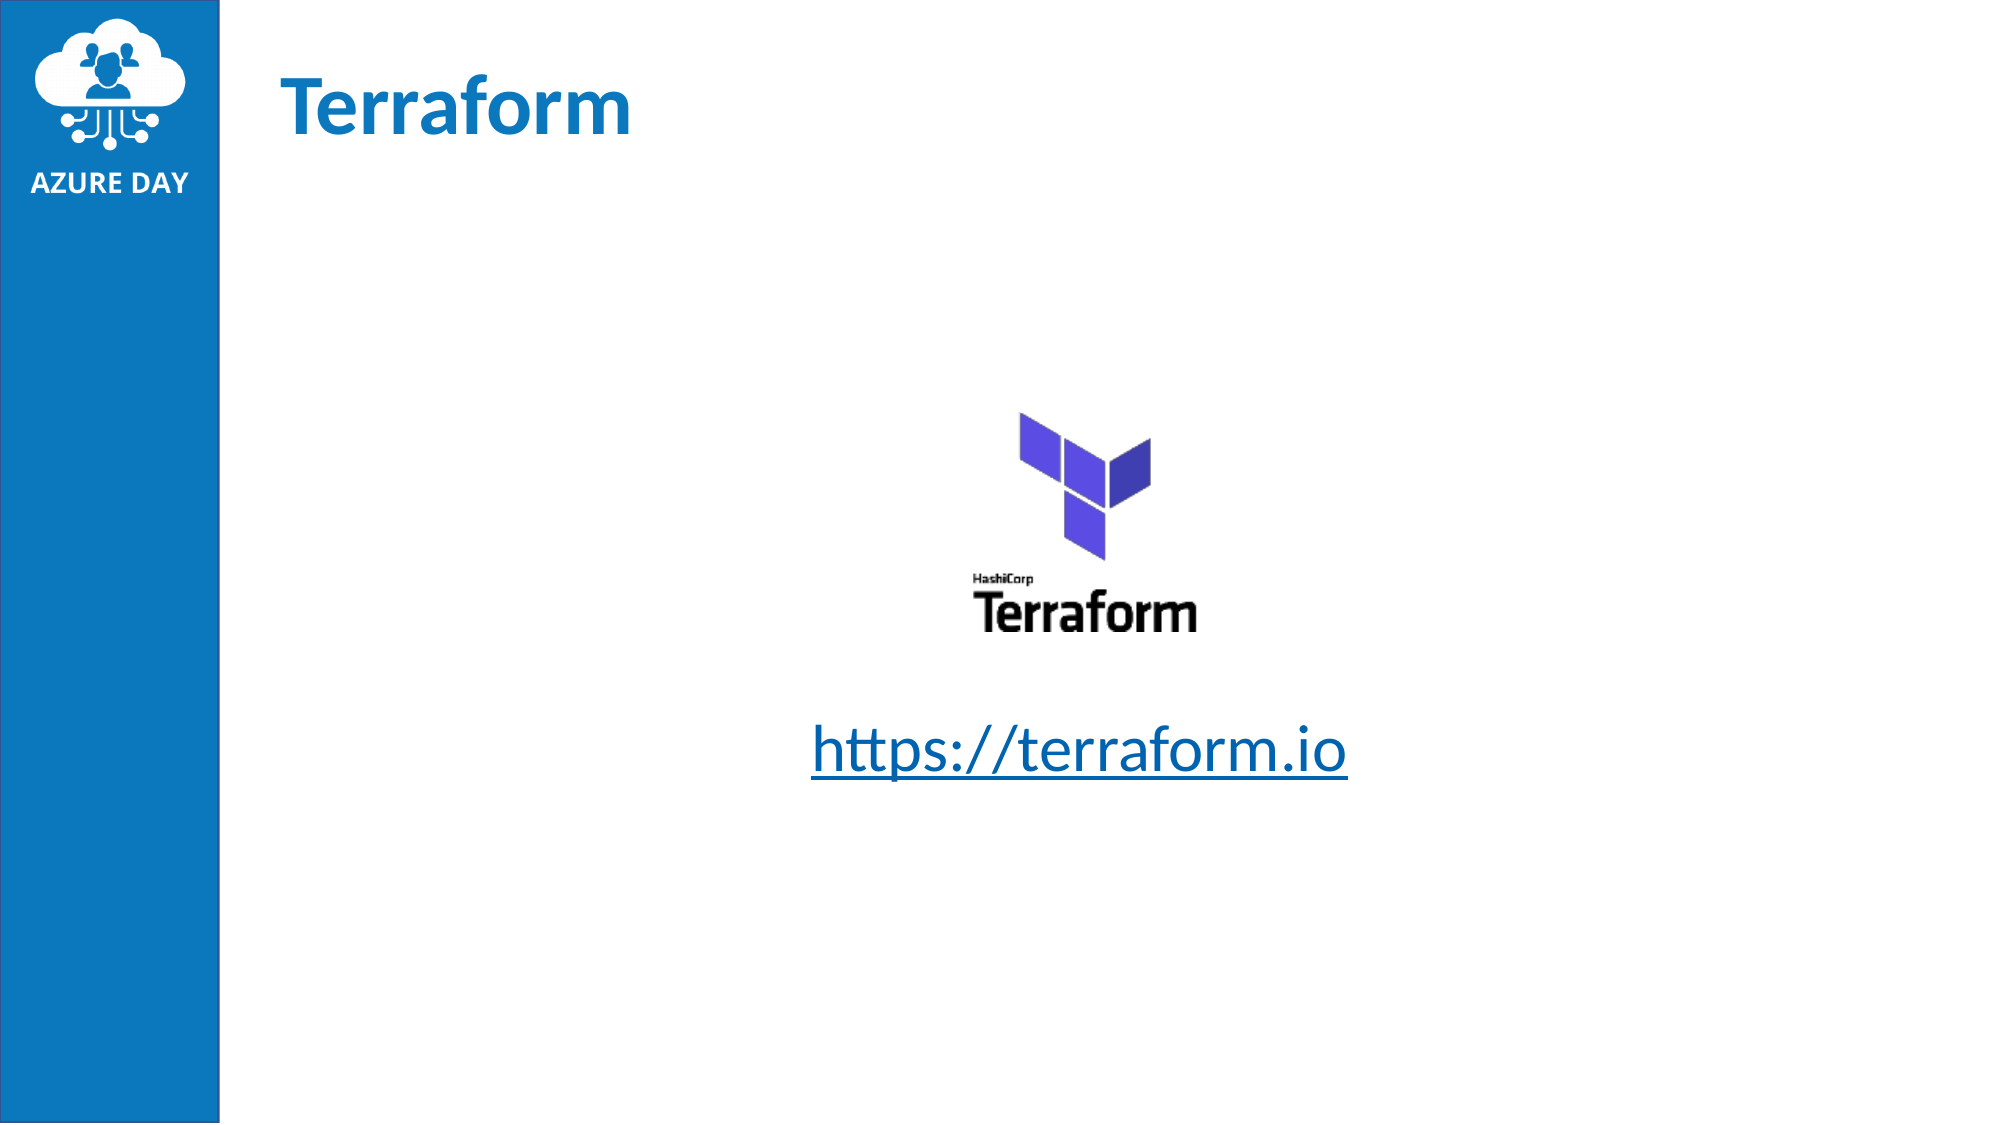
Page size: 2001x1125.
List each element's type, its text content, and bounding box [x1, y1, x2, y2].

title Terraform [265, 51, 1933, 161]
picture [0, 0, 219, 216]
text_box [950, 412, 1223, 632]
text_box https://terraform.io [796, 697, 1378, 793]
